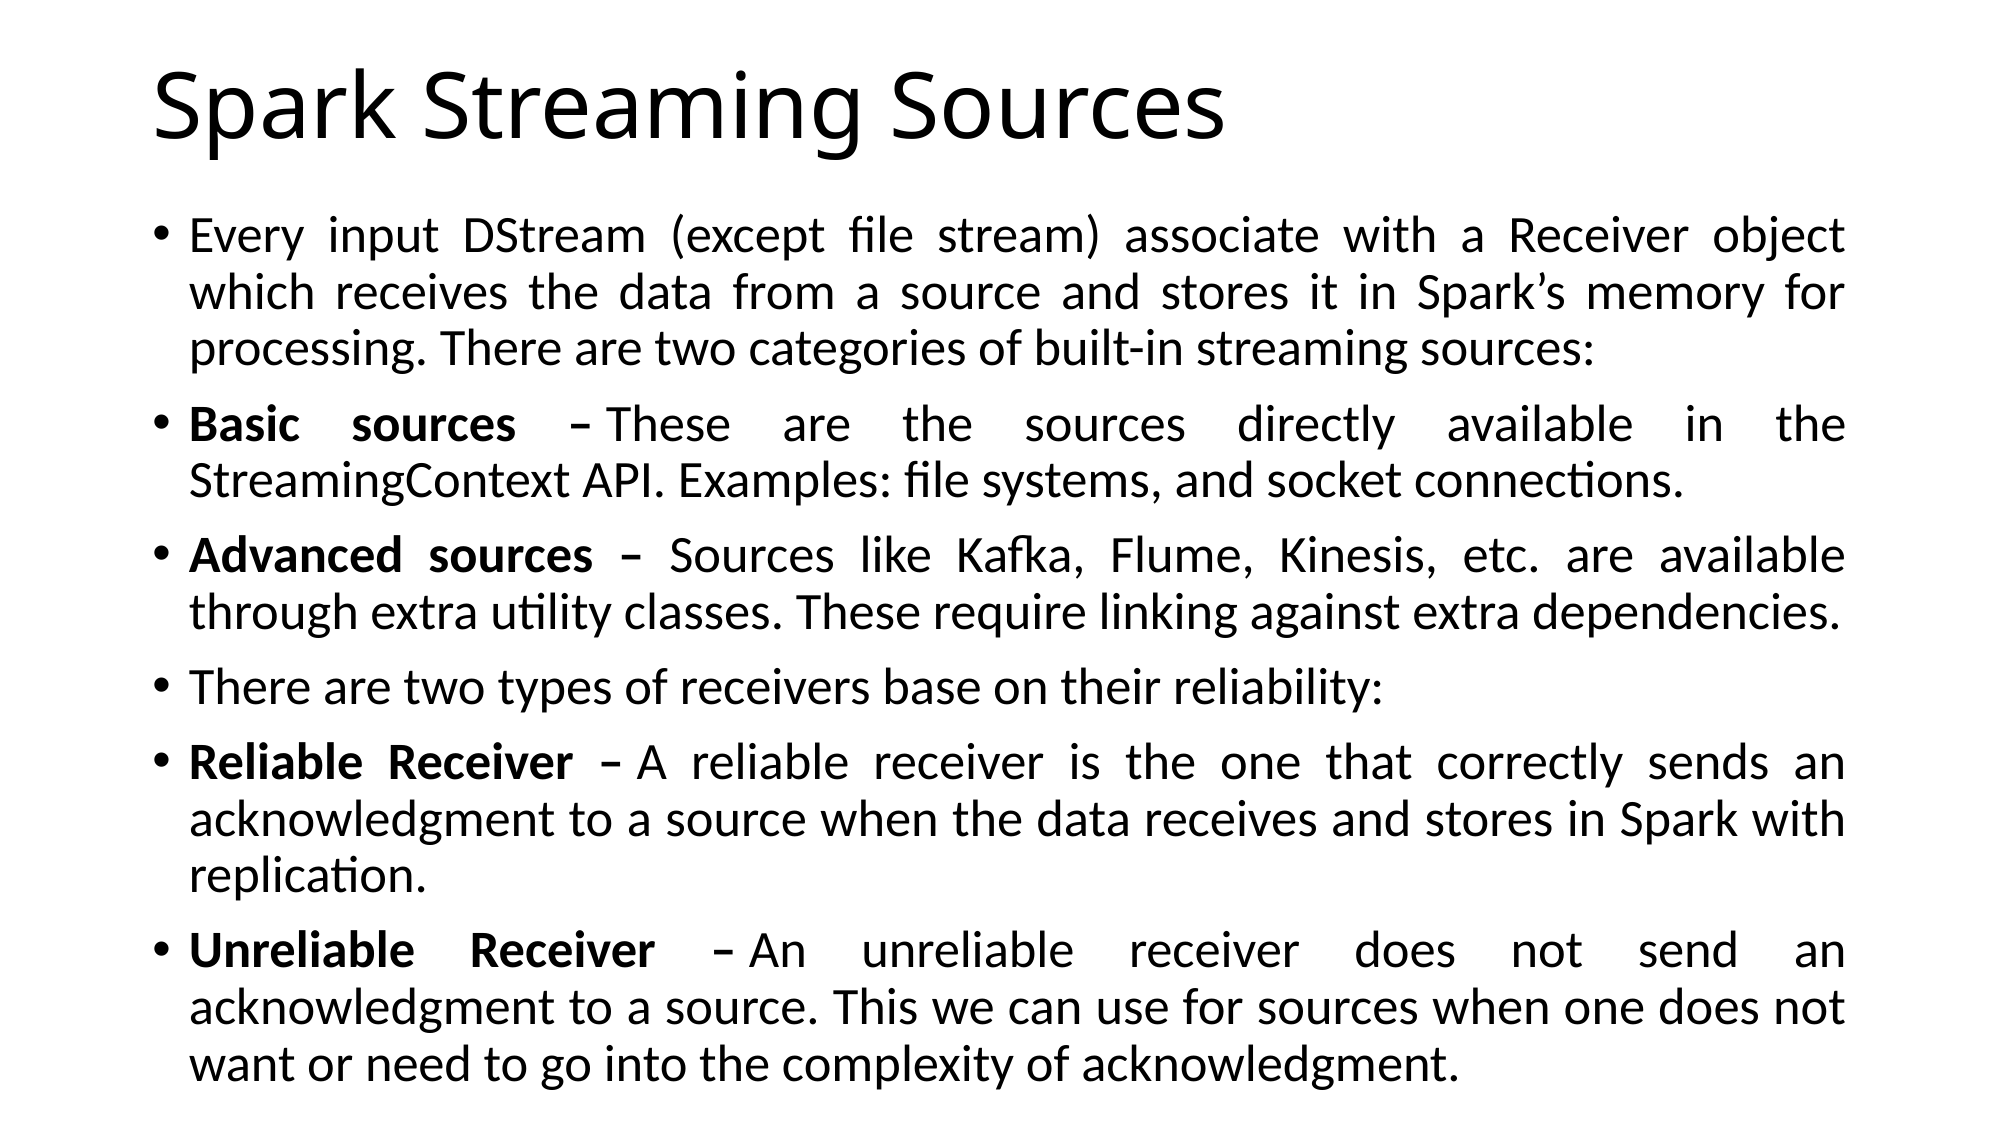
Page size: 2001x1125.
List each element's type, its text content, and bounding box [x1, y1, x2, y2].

list Every input DStream (except file stream) associate with a Receiver object which receives the data from a source and stores it in Spark’s memory for processing. There are two categories of built-in streaming sources: Basic sources – These are the sources directly available in the StreamingContext API. Examples: file systems, and socket connections. Advanced sources – Sources like Kafka, Flume, Kinesis, etc. are available through extra utility classes. These require linking against extra dependencies. There are two types of receivers base on their reliability: Reliable Receiver – A reliable receiver is the one that correctly sends an acknowledgment to a source when the data receives and stores in Spark with replication. Unreliable Receiver – An unreliable receiver does not send an acknowledgment to a source. This we can use for sources when one does not want or need to go into the complexity of acknowledgment. [137, 200, 1863, 1125]
title Spark Streaming Sources [137, 0, 1863, 200]
